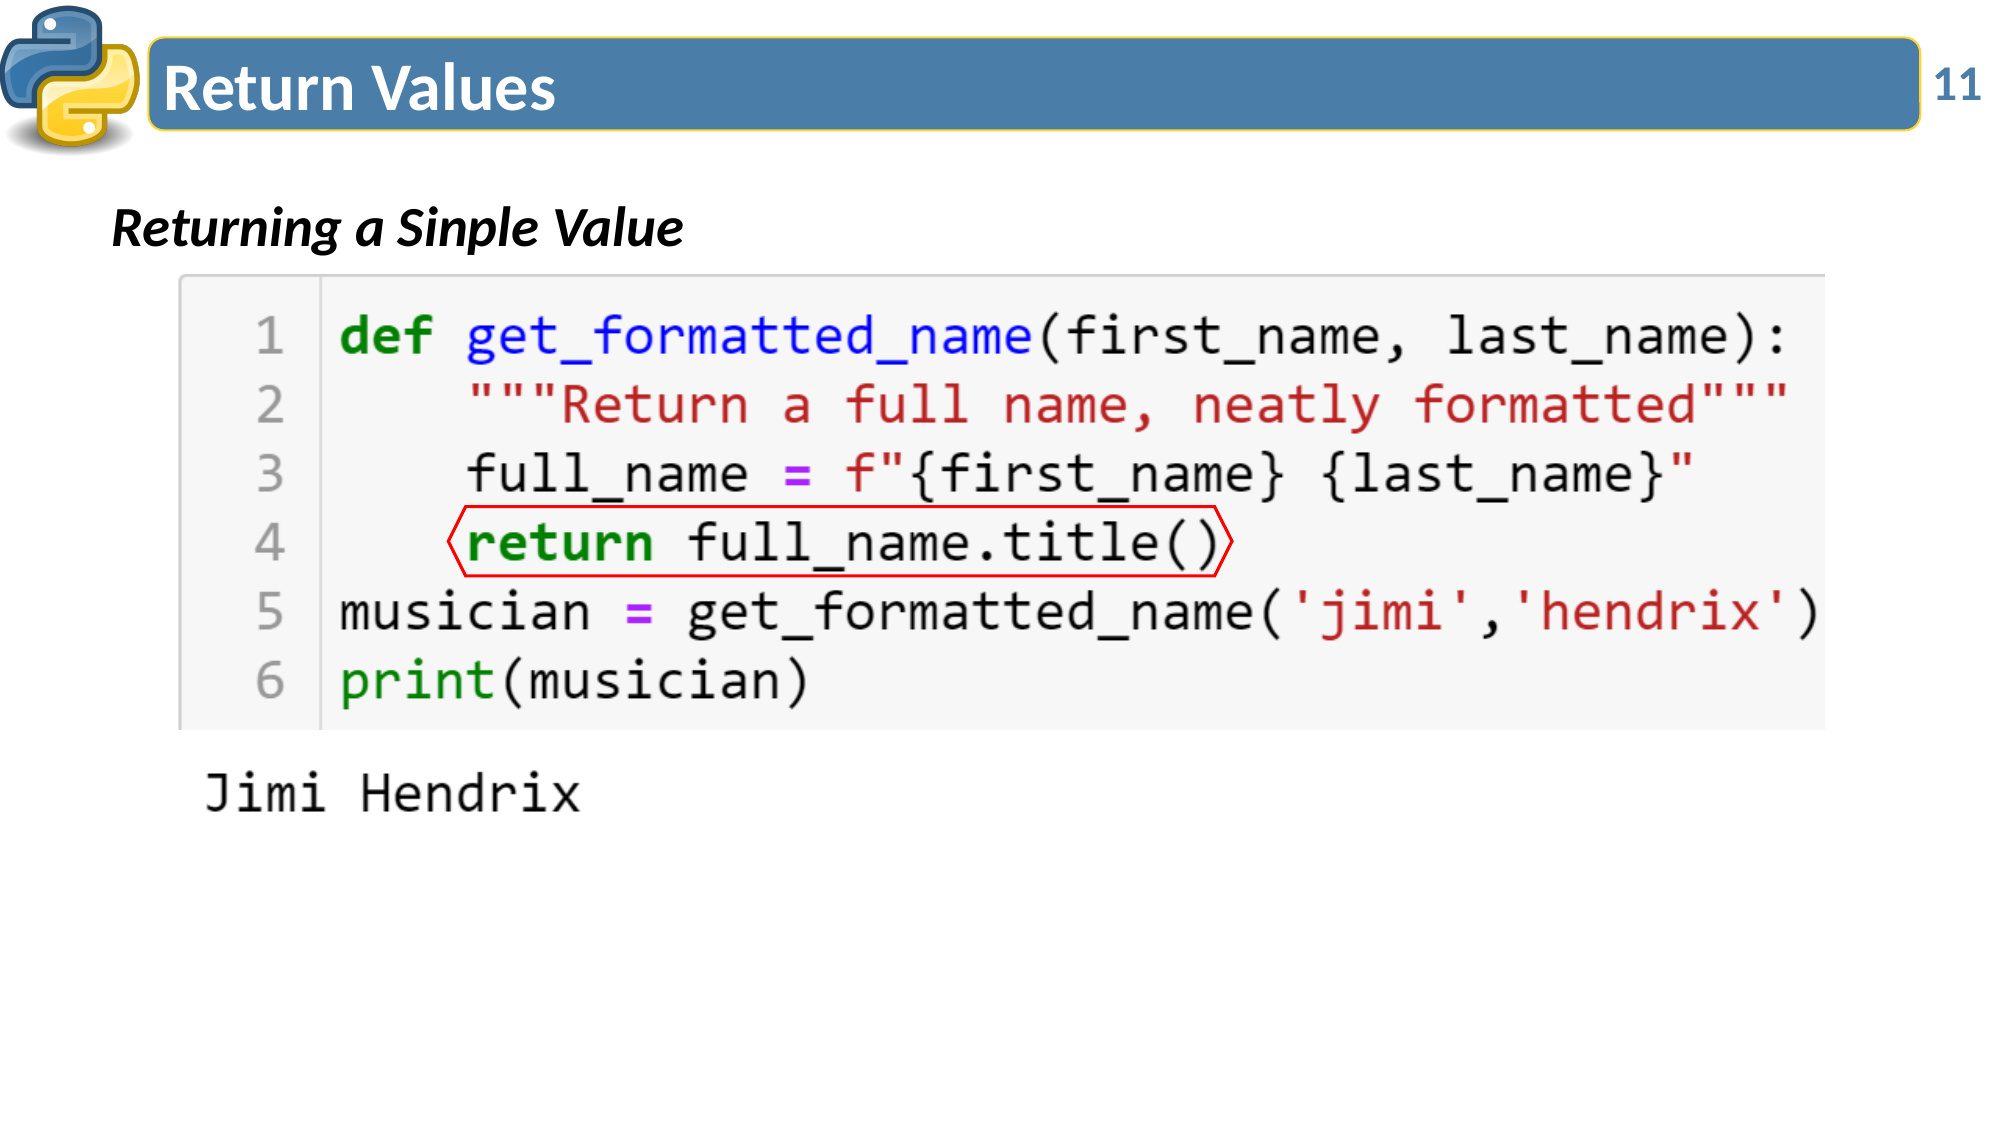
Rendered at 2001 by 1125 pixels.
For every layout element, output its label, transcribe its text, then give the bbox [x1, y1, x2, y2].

slide_number 11 [1917, 43, 2000, 131]
picture [0, 2, 149, 160]
picture [174, 739, 805, 834]
picture [174, 274, 1825, 732]
list Returning a Sinple Value [96, 190, 879, 267]
title Return Values [148, 43, 1932, 133]
